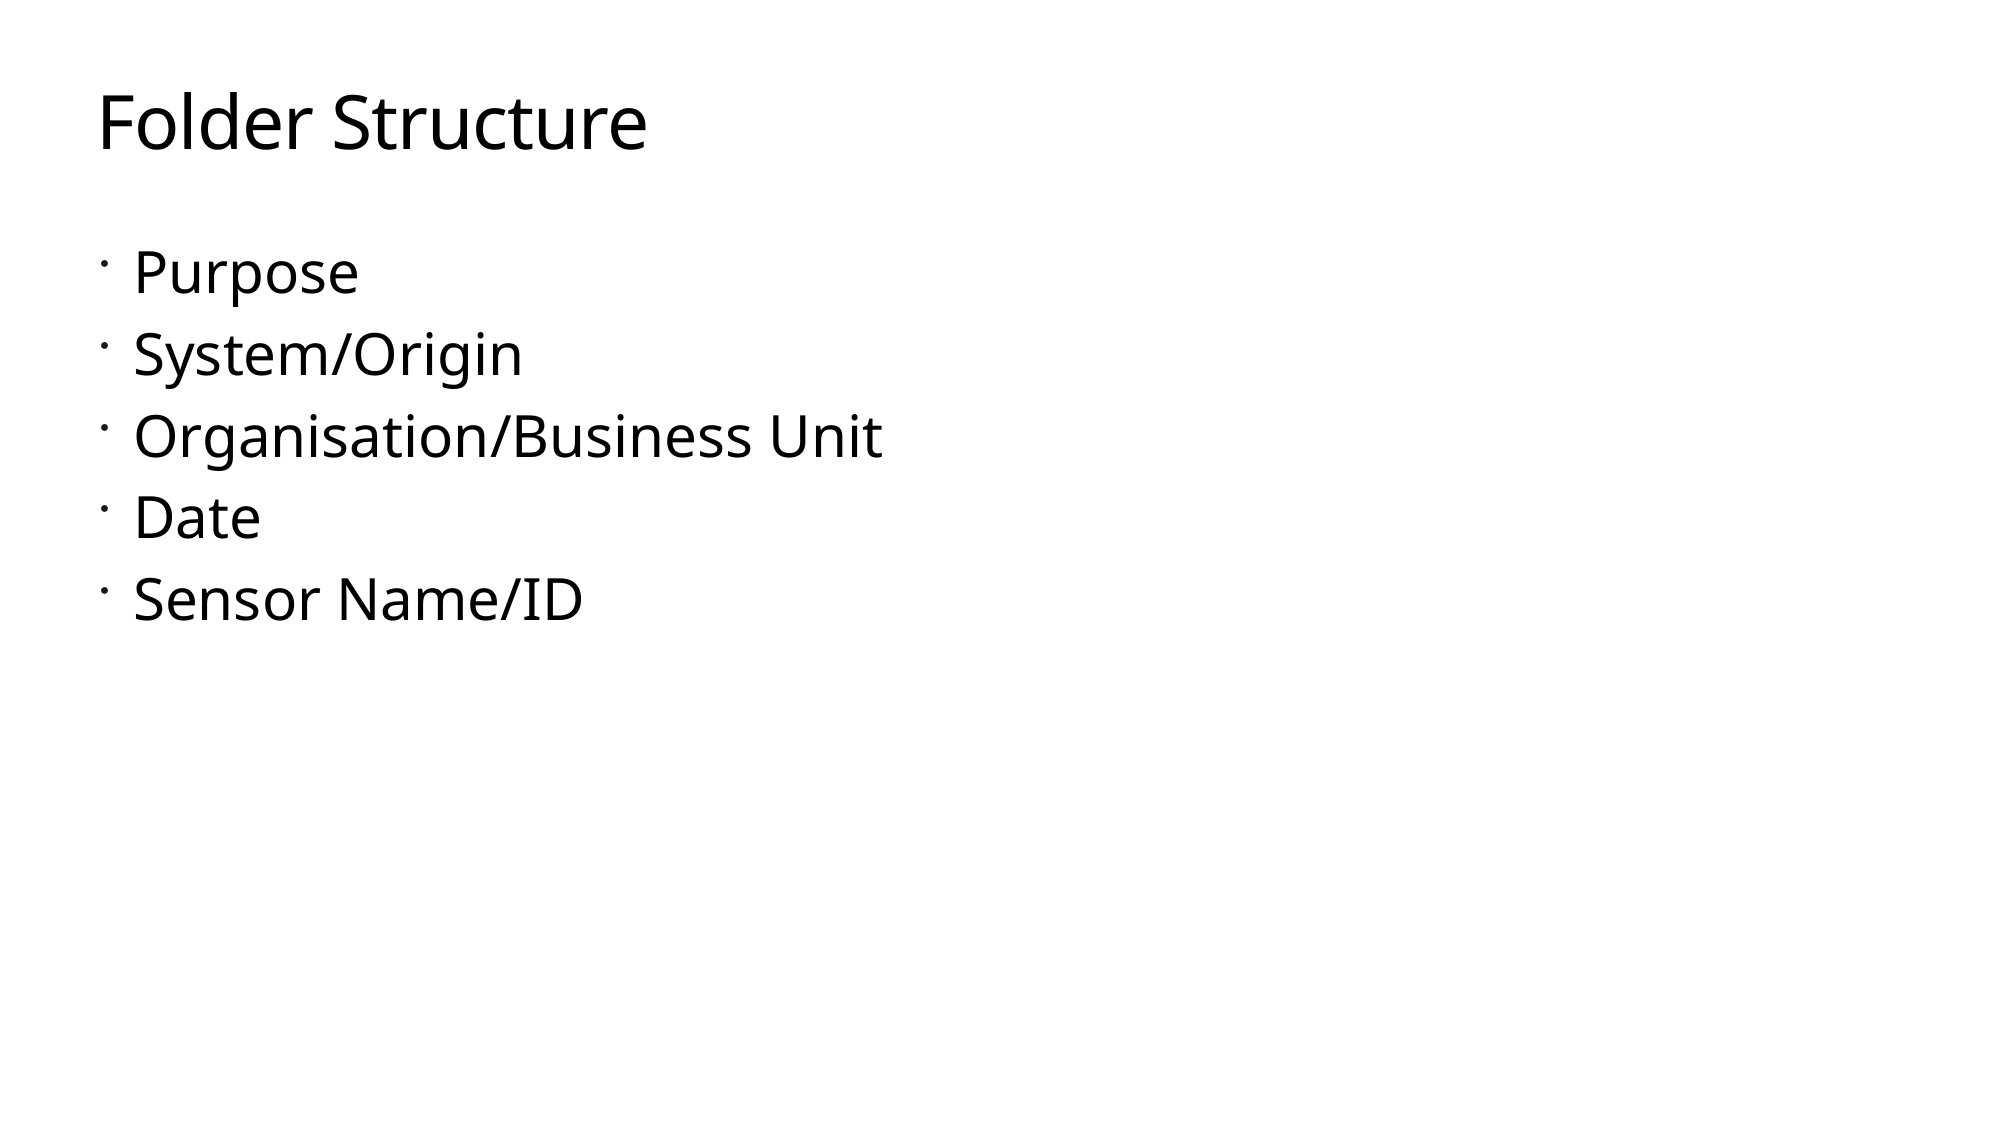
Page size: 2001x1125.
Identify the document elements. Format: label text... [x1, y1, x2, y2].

title Folder Structure [96, 75, 1904, 166]
list Purpose System/Origin Organisation/Business Unit Date Sensor Name/ID [95, 235, 1904, 646]
